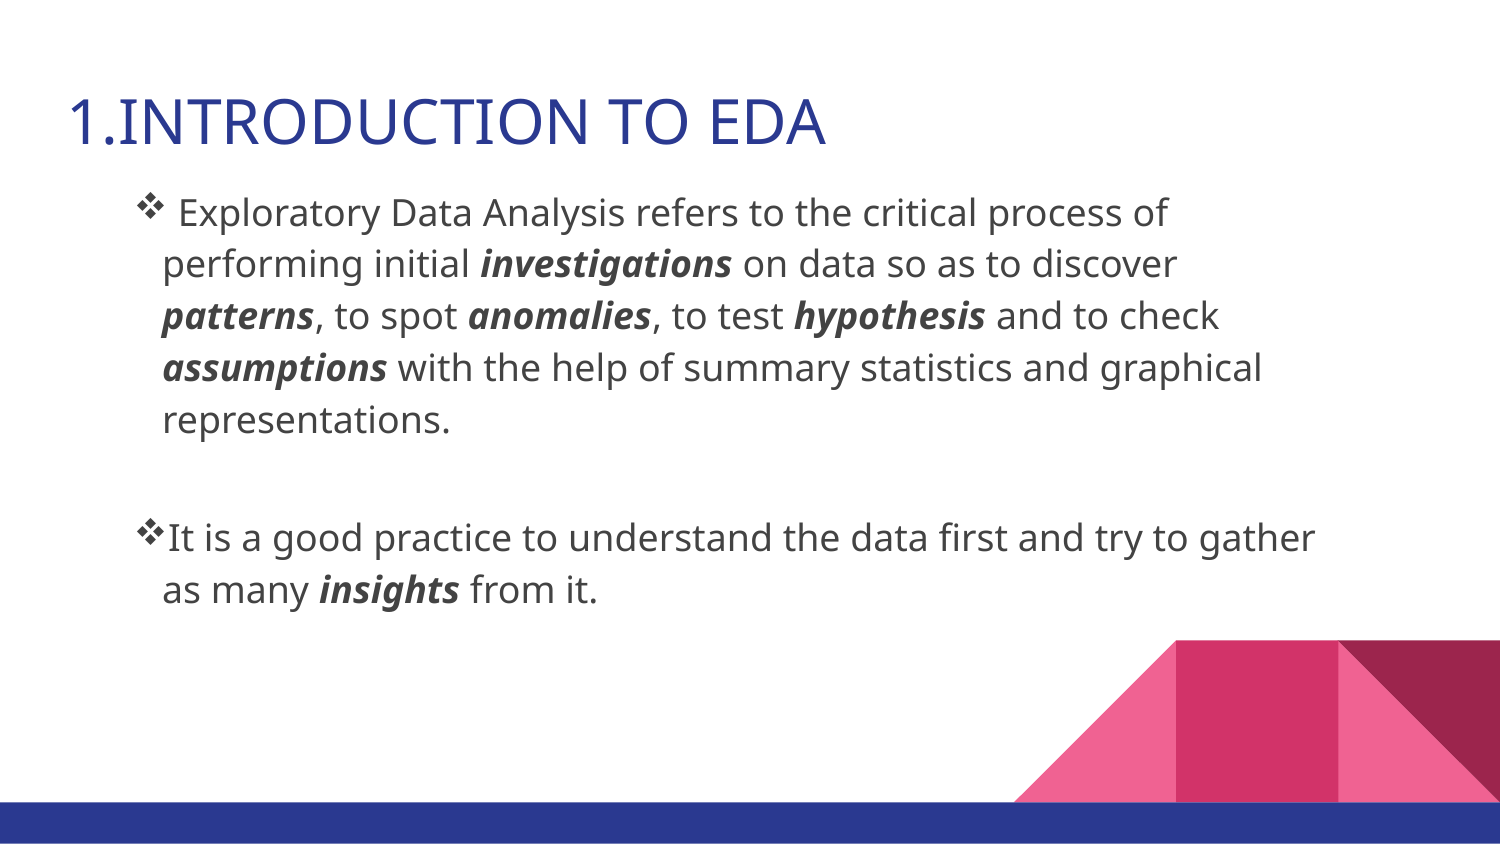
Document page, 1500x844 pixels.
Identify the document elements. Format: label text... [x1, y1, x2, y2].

title 1.INTRODUCTION TO EDA [51, 67, 1449, 167]
list Exploratory Data Analysis refers to the critical process of performing initial investigations on data so as to discover patterns, to spot anomalies, to test hypothesis and to check assumptions with the help of summary statistics and graphical representations. It is a good practice to understand the data first and try to gather as many insights from it. [118, 166, 1351, 787]
